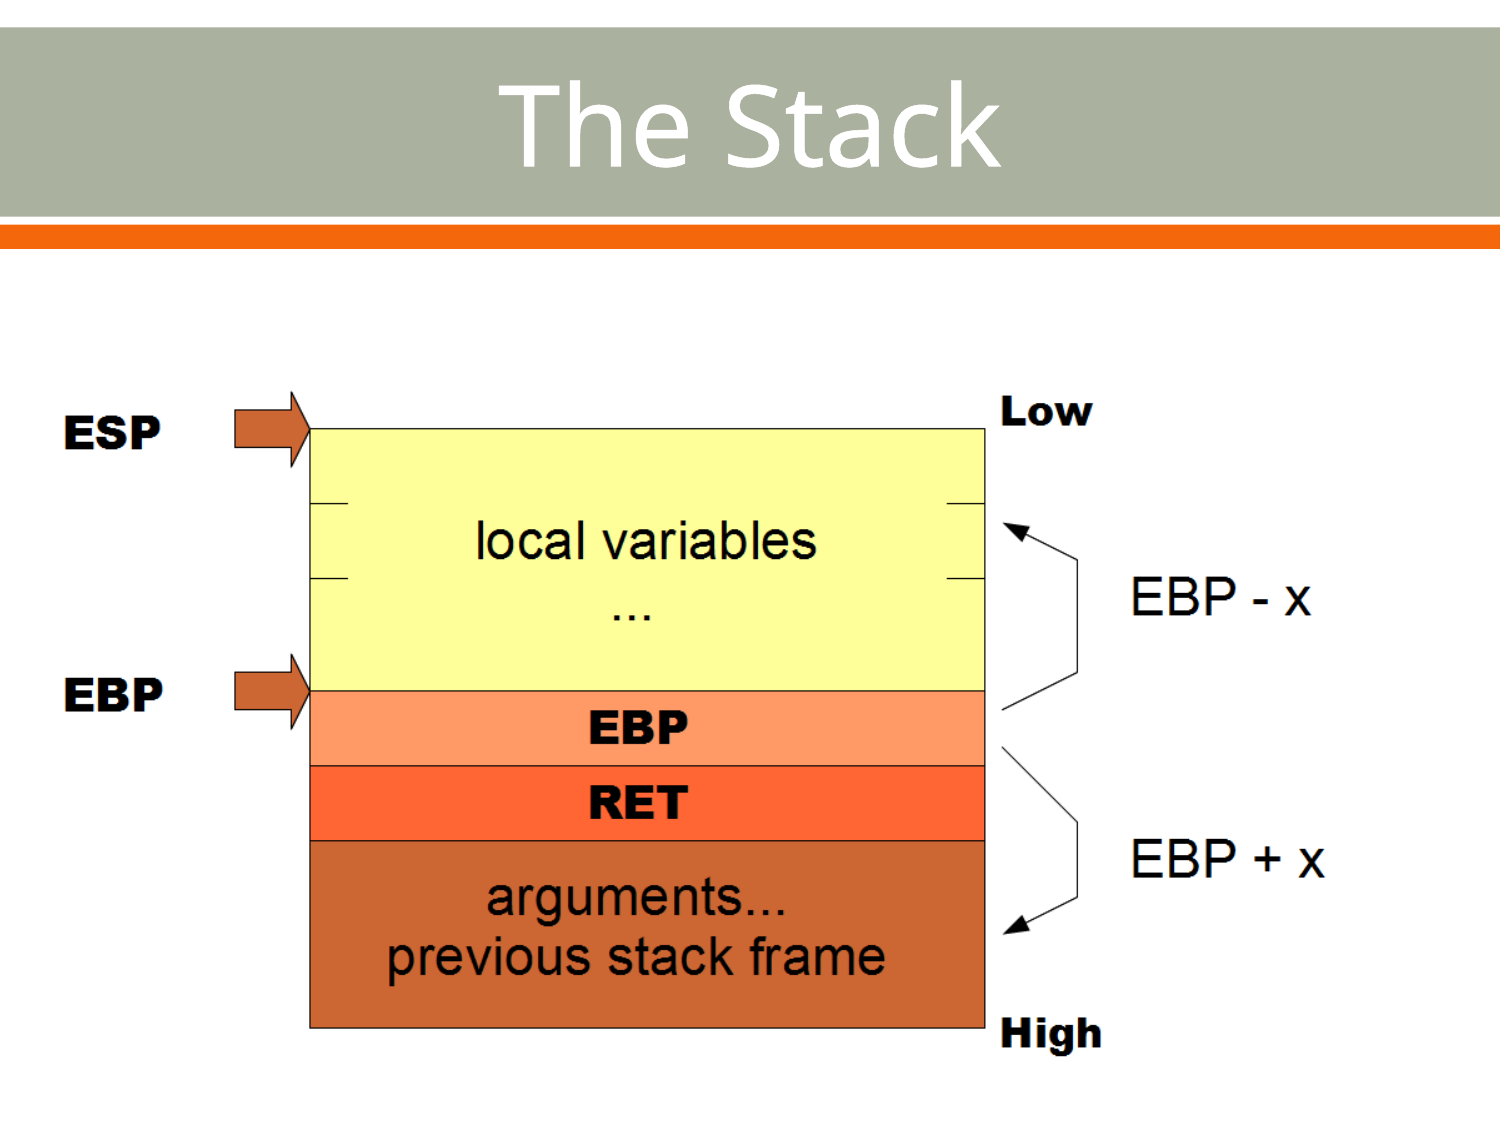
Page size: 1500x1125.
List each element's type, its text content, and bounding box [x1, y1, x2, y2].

title The Stack [75, 29, 1425, 213]
picture [47, 372, 1453, 1086]
